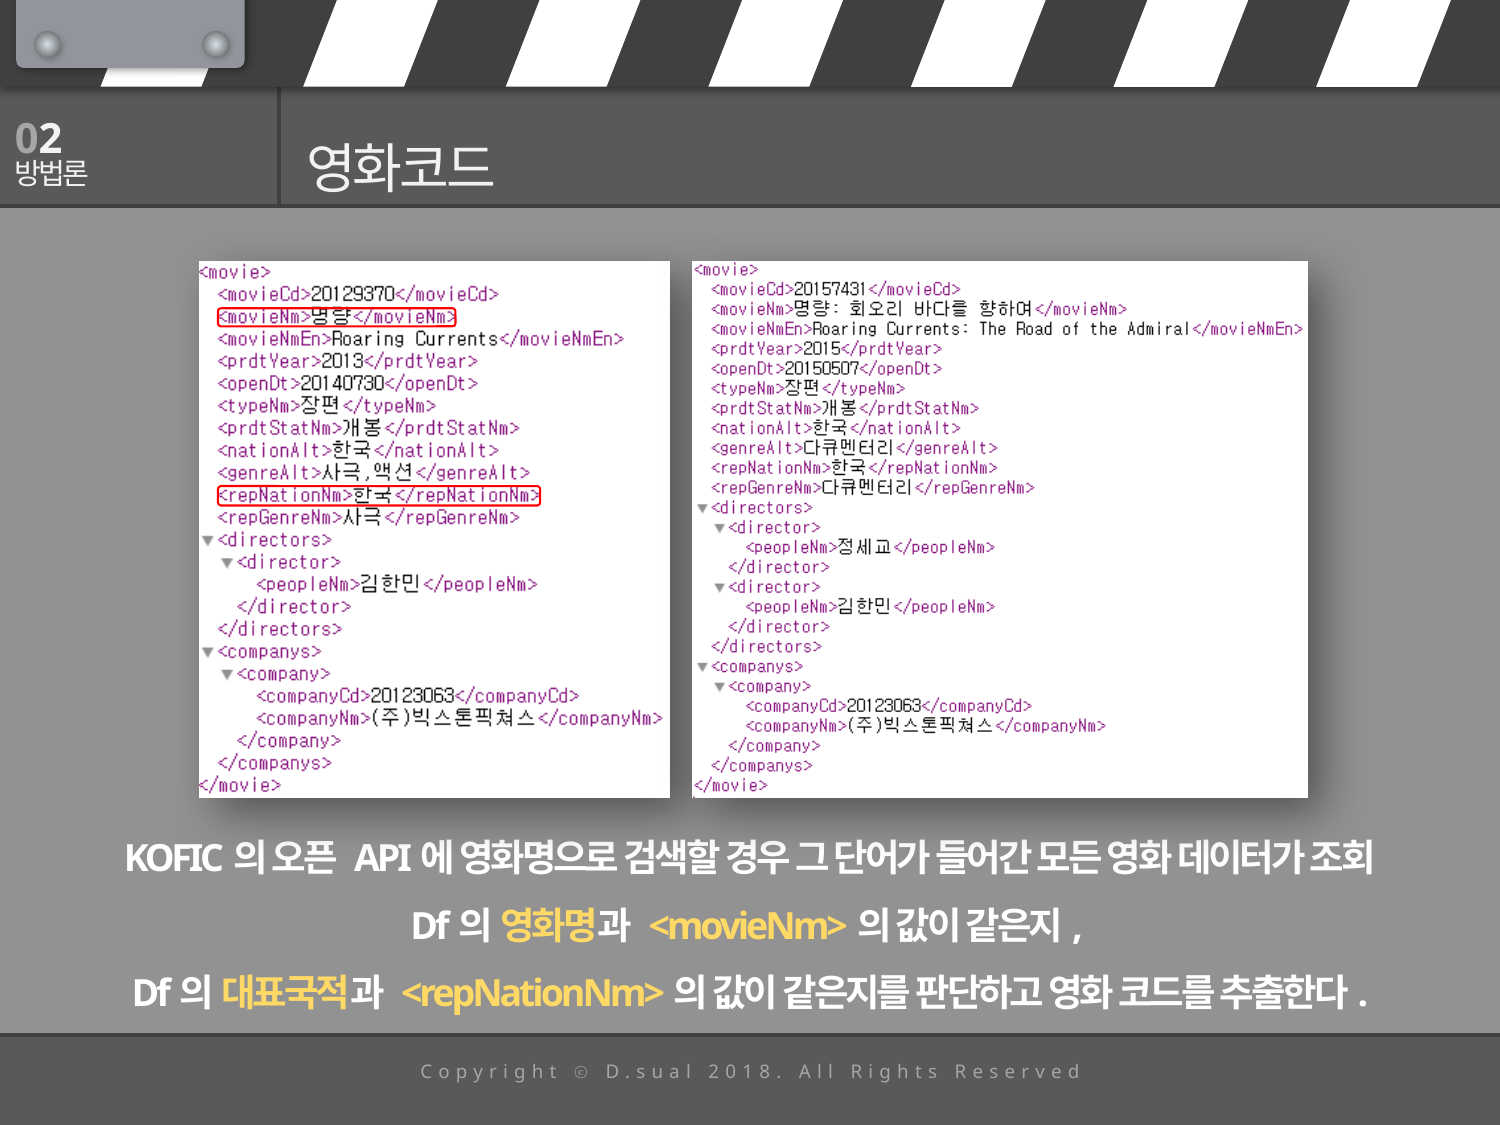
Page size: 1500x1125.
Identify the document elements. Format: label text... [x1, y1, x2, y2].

text_box 02 [0, 104, 97, 170]
text_box KOFIC의 오픈 API에 영화명으로 검색할 경우 그 단어가 들어간 모든 영화 데이터가 조회 Df의 영화명과 <movieNm>의 값이 같은지, Df의 대표국적과 <repNationNm>의 값이 같은지를 판단하고 영화 코드를 추출한다. [0, 804, 1500, 1022]
picture [692, 261, 1308, 798]
text_box 영화코드 [291, 127, 1500, 207]
text_box 방법론 [0, 147, 279, 198]
picture [199, 261, 670, 798]
